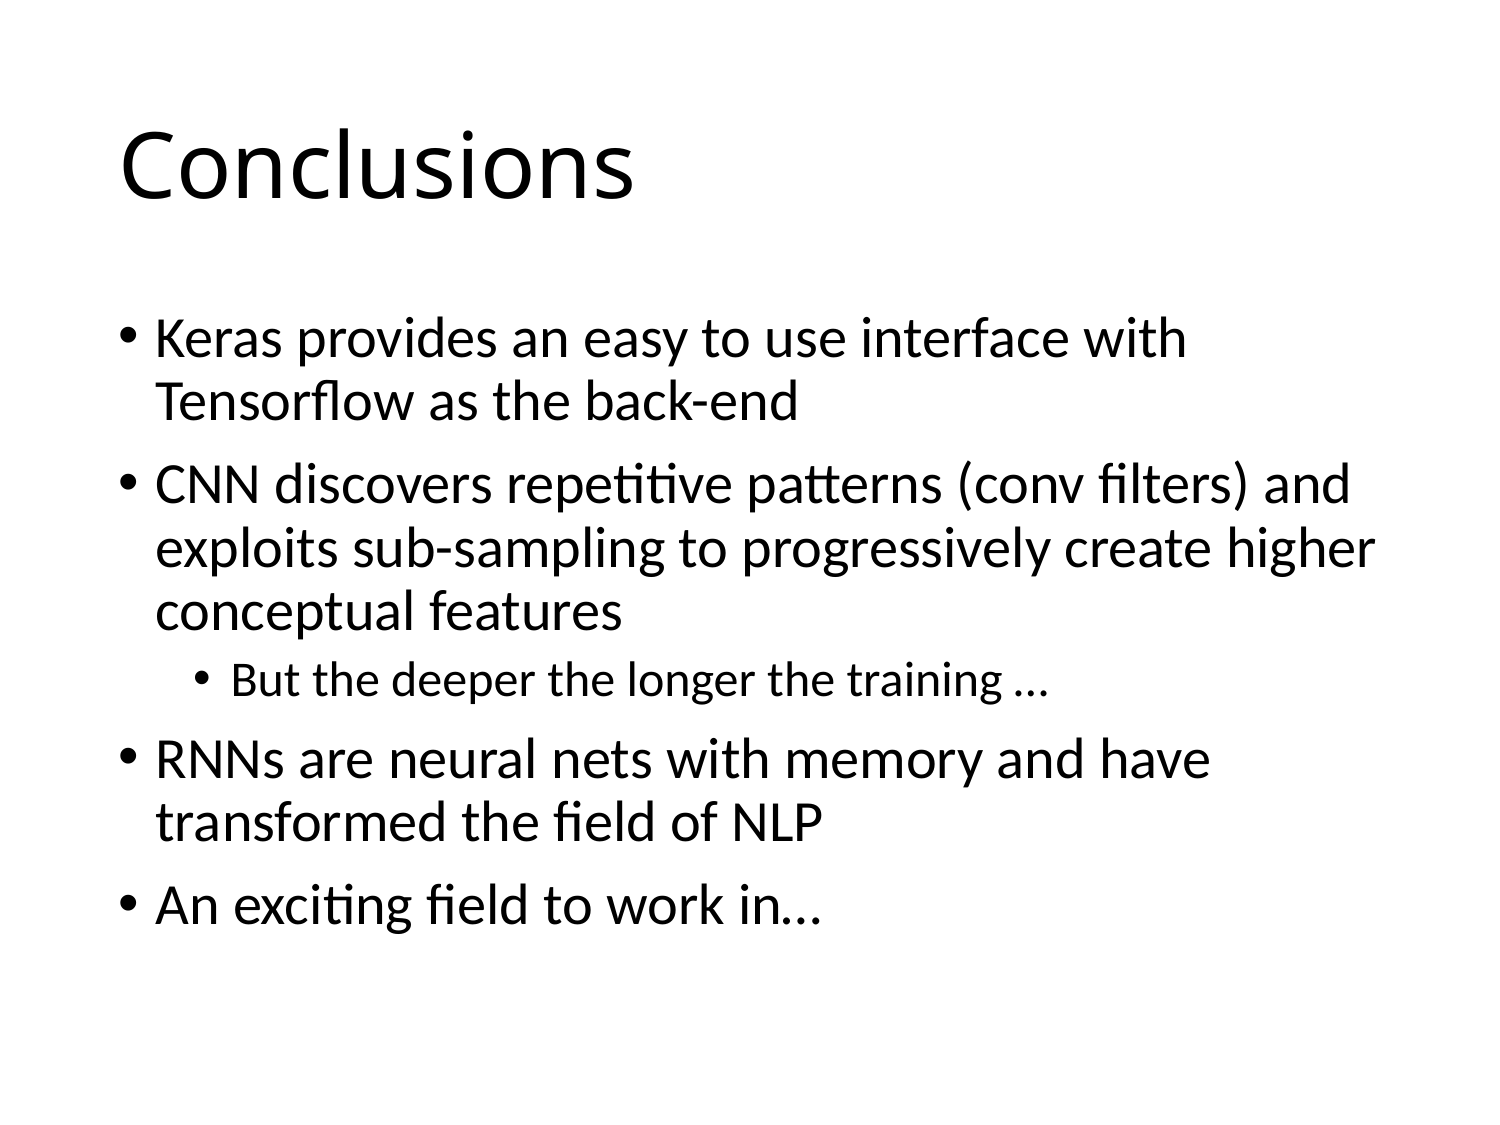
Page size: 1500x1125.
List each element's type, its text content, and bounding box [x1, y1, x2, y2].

title Conclusions [103, 59, 1397, 278]
list Keras provides an easy to use interface with Tensorflow as the back-end CNN discovers repetitive patterns (conv filters) and exploits sub-sampling to progressively create higher conceptual features But the deeper the longer the training … RNNs are neural nets with memory and have transformed the field of NLP An exciting field to work in… [103, 299, 1397, 1014]
